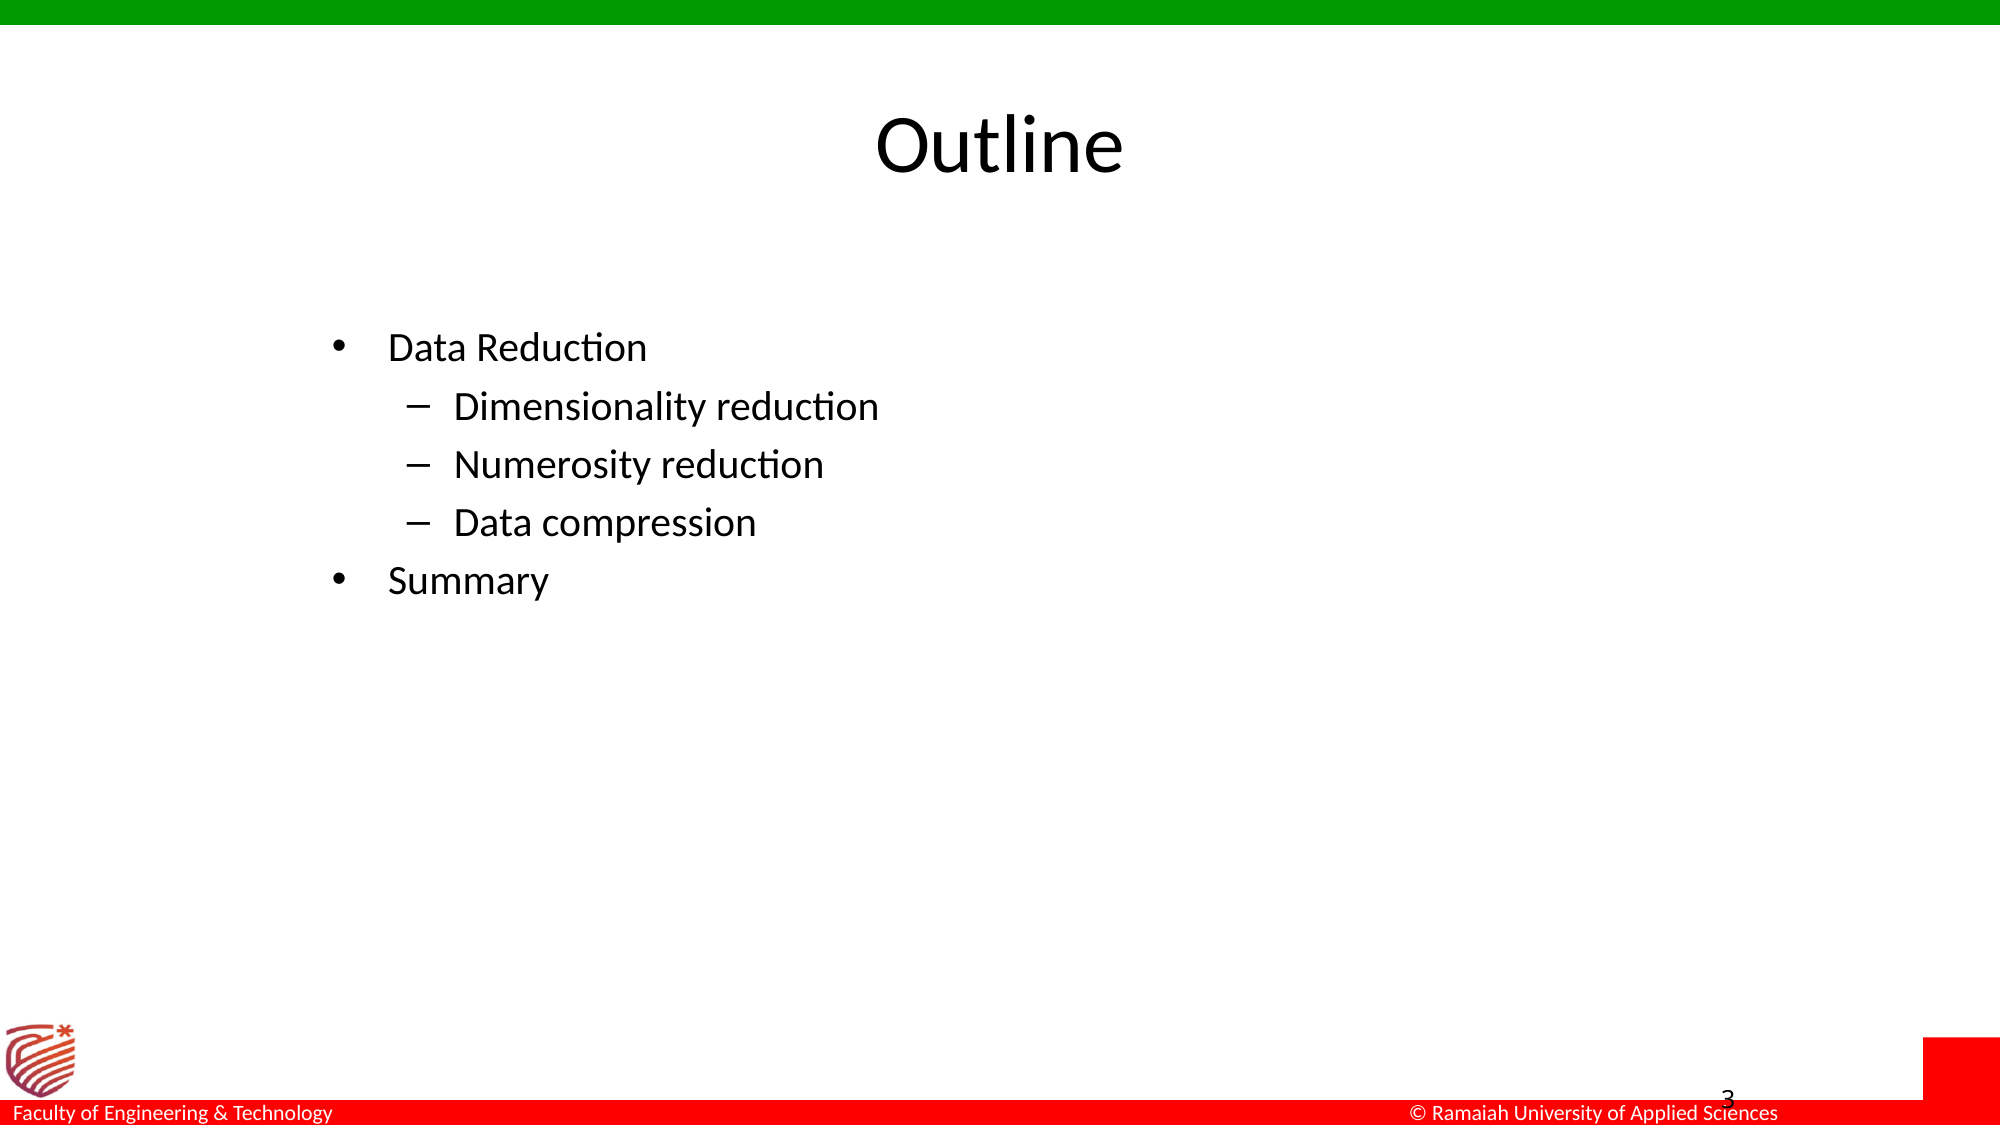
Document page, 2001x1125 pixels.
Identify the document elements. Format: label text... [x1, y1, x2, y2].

title Outline [99, 45, 1900, 233]
picture [0, 1013, 84, 1100]
list Data Reduction Dimensionality reduction Numerosity reduction Data compression Summary [316, 287, 1667, 1125]
text_box 3 [1667, 1062, 1750, 1125]
